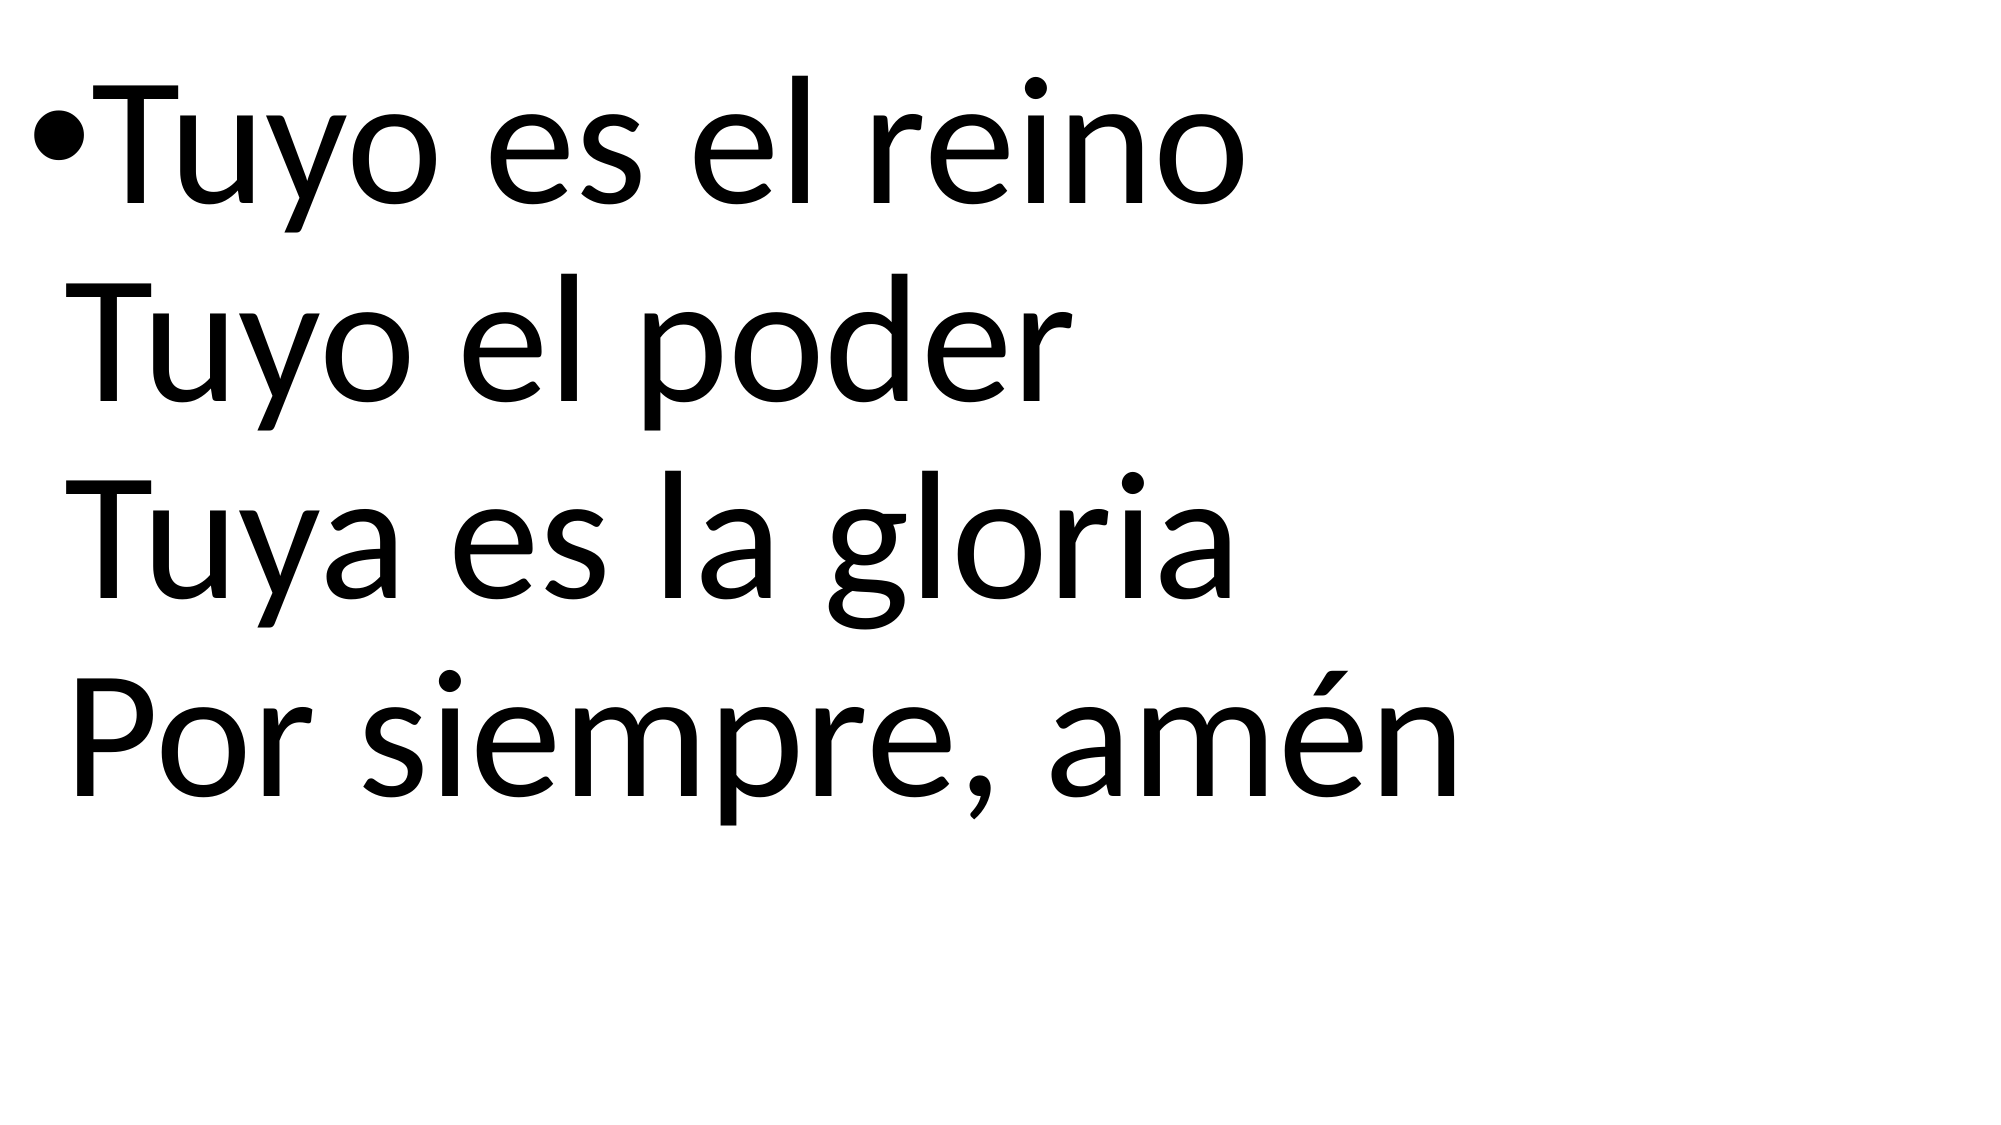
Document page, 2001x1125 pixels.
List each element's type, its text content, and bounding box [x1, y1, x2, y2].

list Tuyo es el reino Tuyo el poder Tuya es la gloria Por siempre, amén [12, 37, 1979, 1055]
